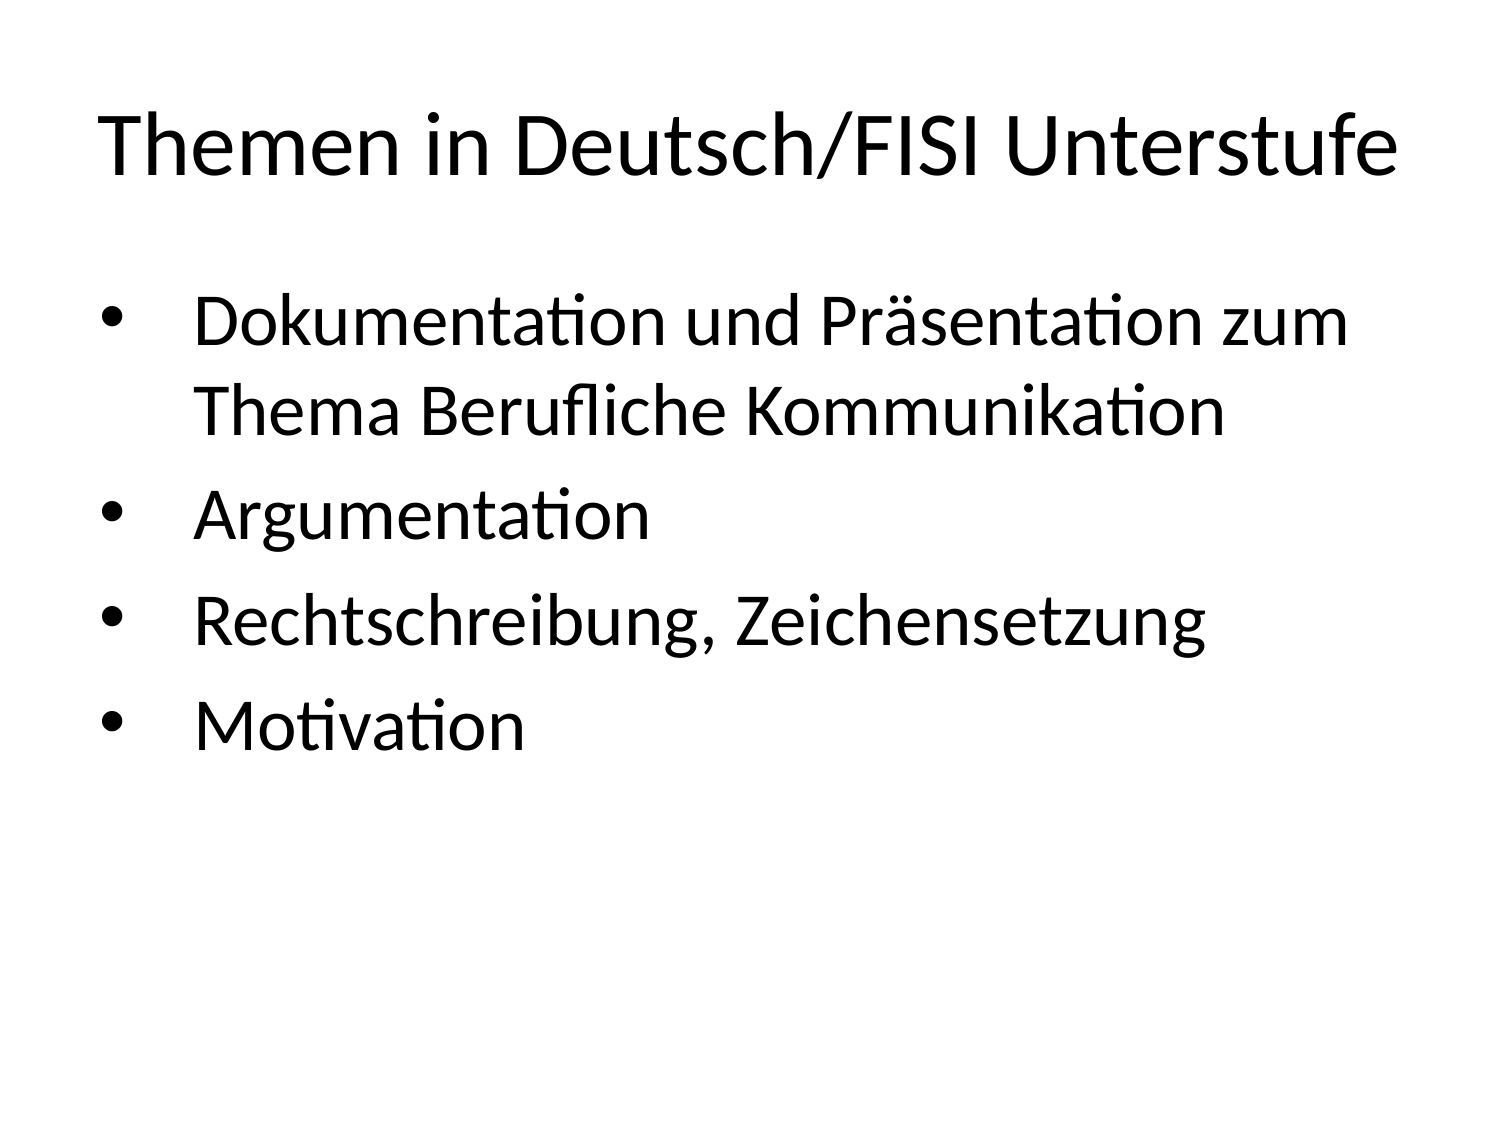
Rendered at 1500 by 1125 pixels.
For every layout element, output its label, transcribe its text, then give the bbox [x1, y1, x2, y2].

title Themen in Deutsch/FISI Unterstufe [75, 45, 1425, 233]
list Dokumentation und Präsentation zum Thema Berufliche Kommunikation Argumentation Rechtschreibung, Zeichensetzung Motivation [75, 262, 1425, 1005]
